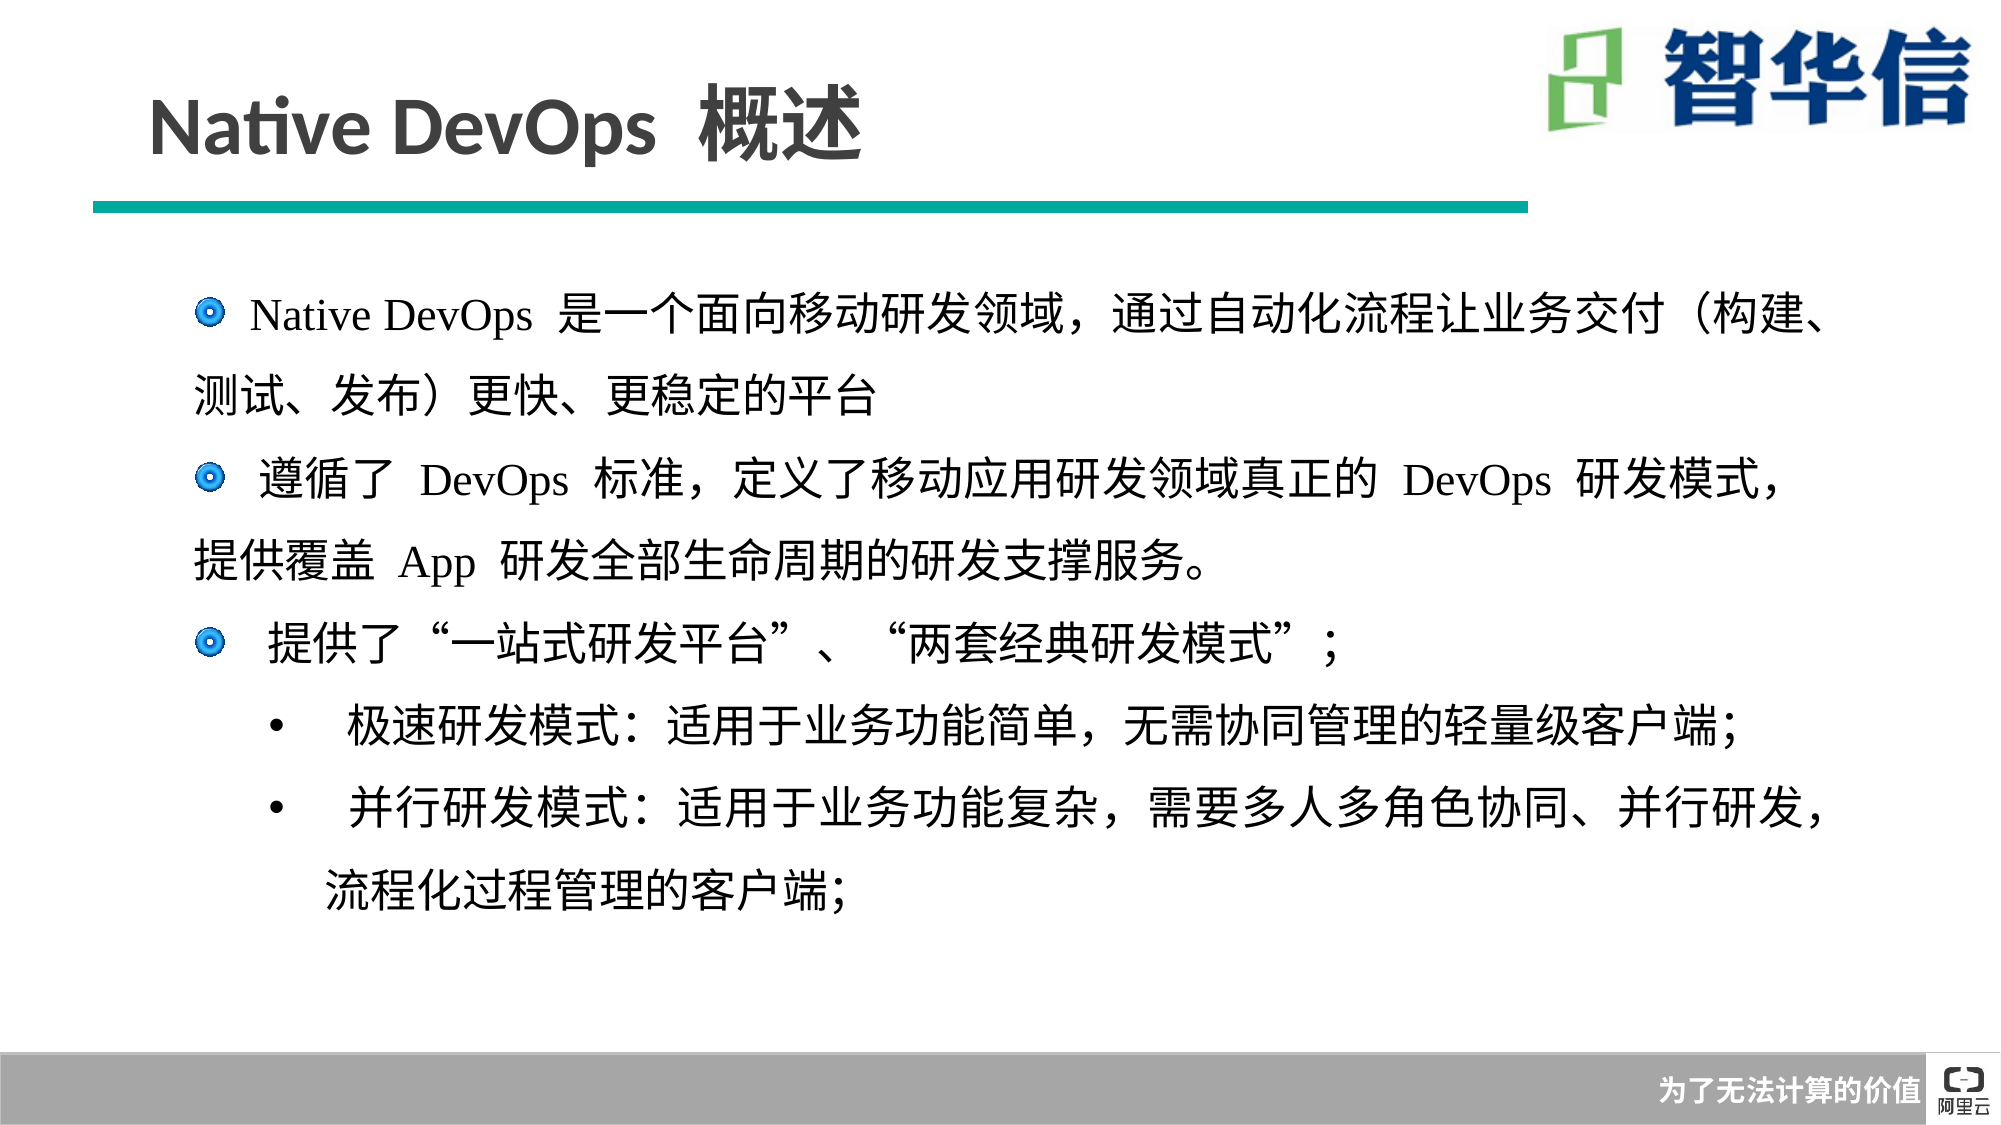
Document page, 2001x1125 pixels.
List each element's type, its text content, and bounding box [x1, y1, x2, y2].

text_box Native DevOps 概述 [133, 61, 1185, 181]
picture [1926, 1053, 2001, 1125]
text_box Native DevOps 是一个面向移动研发领域，通过自动化流程让业务交付（构建、测试、发布）更快、更稳定的平台 遵循了 DevOps 标准，定义了移动应用研发领域真正的 DevOps 研发模式，提供覆盖 App 研发全部生命周期的研发支撑服务。 提供了“一站式研发平台”、“两套经典研发模式”； 极速研发模式：适用于业务功能简单，无需协同管理的轻量级客户端； 并行研发模式：适用于业务功能复杂，需要多人多角色协同、并行研发，流程化过程管理的客户端； [178, 249, 1822, 876]
picture [1539, 19, 1987, 141]
picture [193, 625, 226, 658]
picture [193, 295, 226, 328]
picture [193, 460, 226, 493]
